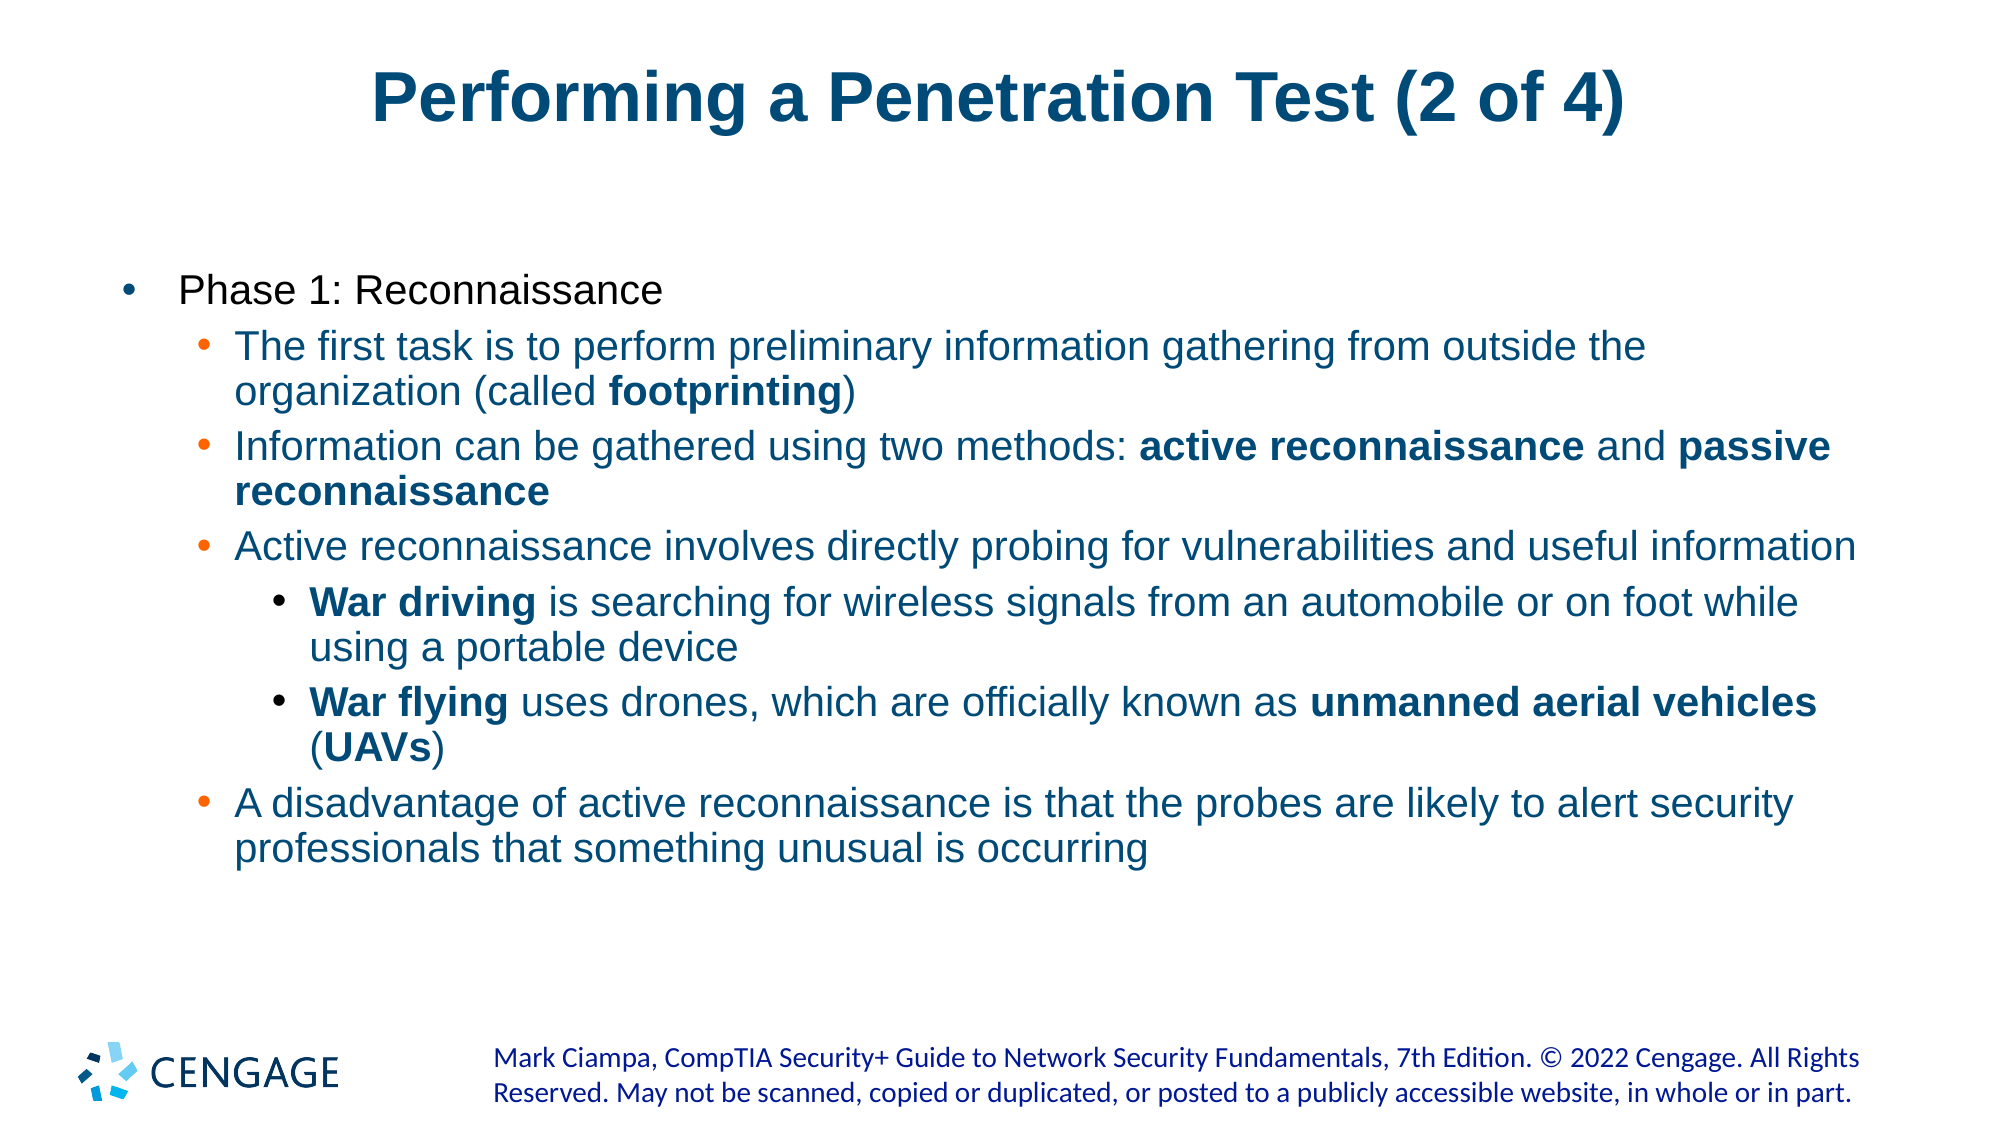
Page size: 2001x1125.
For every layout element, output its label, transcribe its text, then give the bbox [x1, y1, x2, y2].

list Phase 1: Reconnaissance The first task is to perform preliminary information gathering from outside the organization (called footprinting) Information can be gathered using two methods: active reconnaissance and passive reconnaissance Active reconnaissance involves directly probing for vulnerabilities and useful information War driving is searching for wireless signals from an automobile or on foot while using a portable device War flying uses drones, which are officially known as unmanned aerial vehicles (UAVs) A disadvantage of active reconnaissance is that the probes are likely to alert security professionals that something unusual is occurring [121, 268, 1880, 990]
title Performing a Penetration Test (2 of 4) [137, 59, 1863, 171]
picture [78, 1042, 338, 1101]
